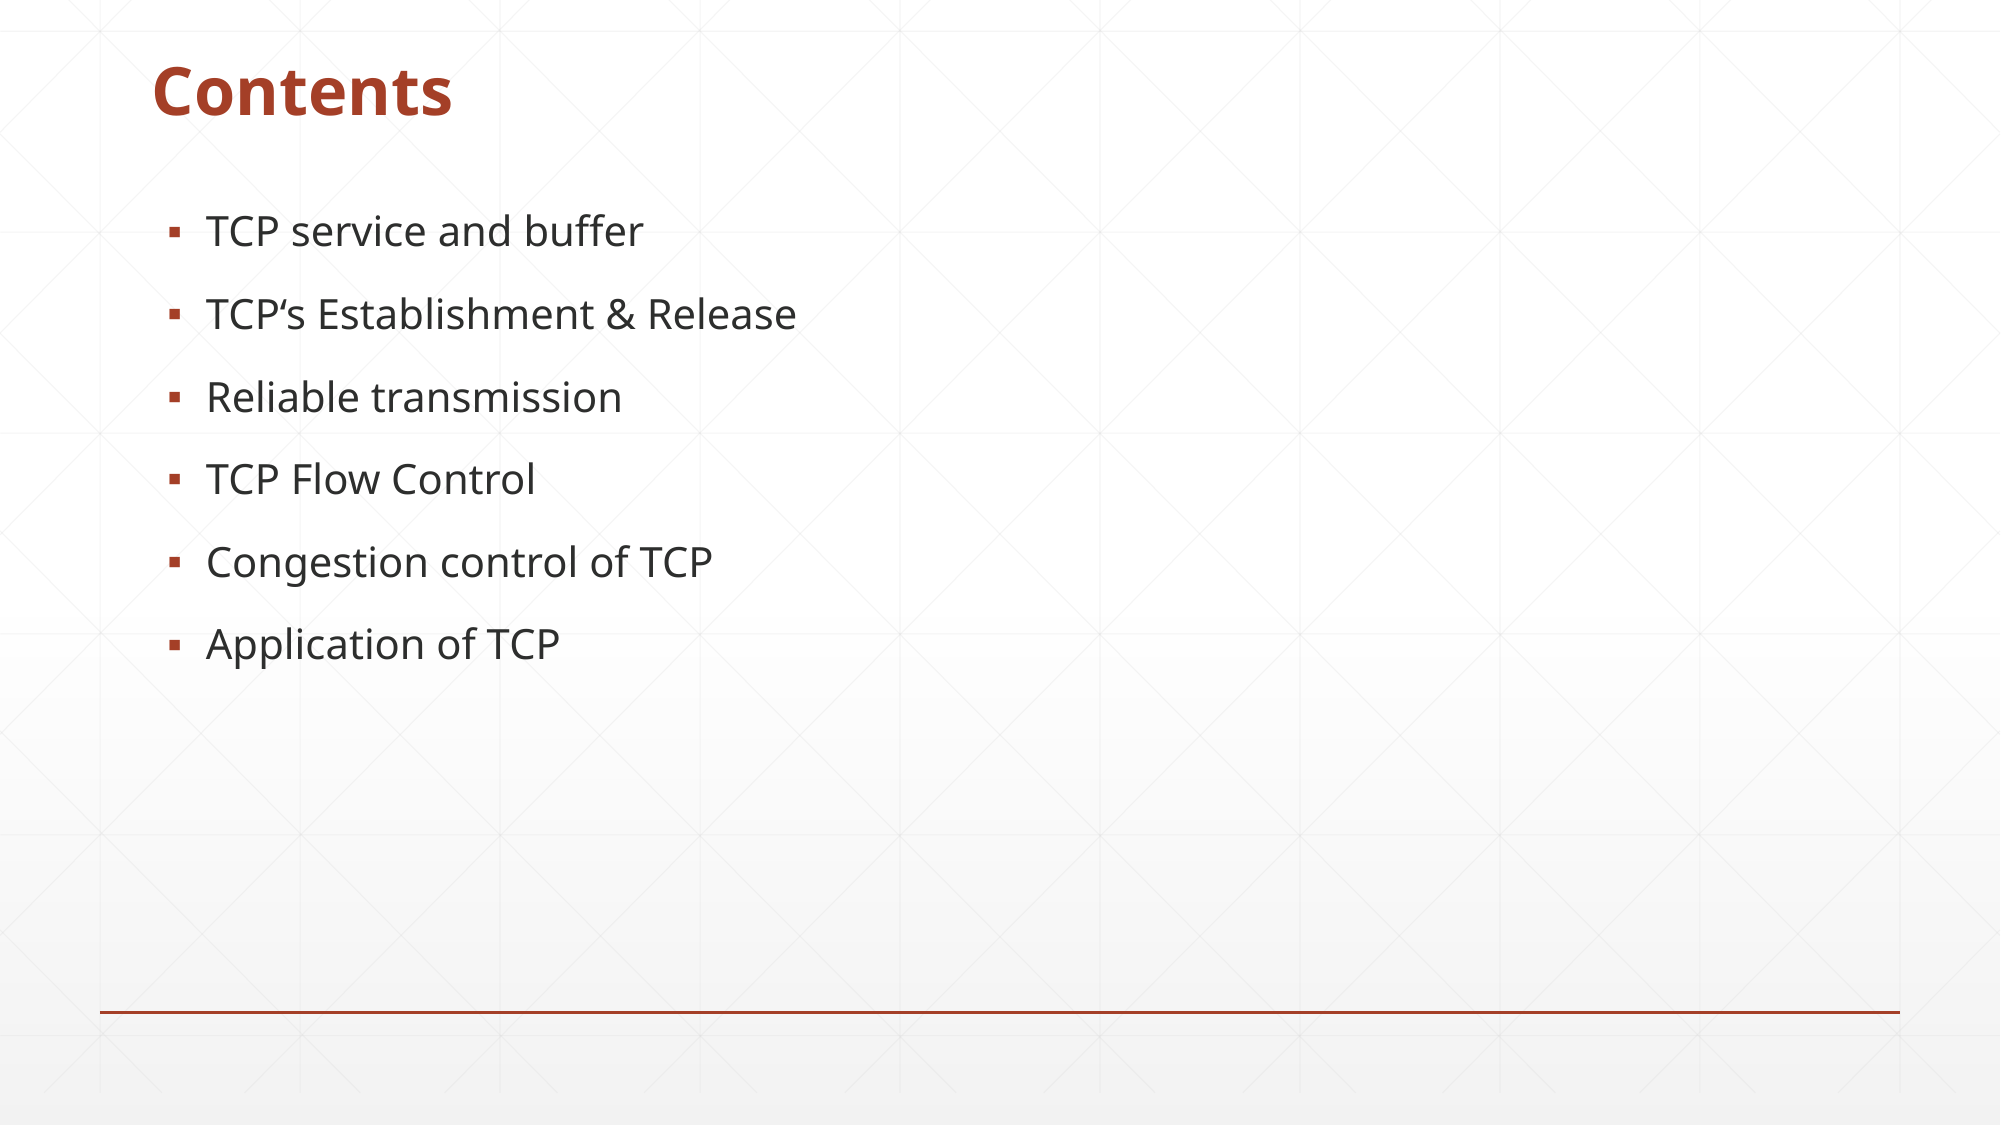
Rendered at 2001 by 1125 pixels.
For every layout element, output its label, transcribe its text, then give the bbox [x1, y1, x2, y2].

title Contents [136, 0, 1712, 138]
list TCP service and buffer TCP‘s Establishment & Release Reliable transmission TCP Flow Control Congestion control of TCP Application of TCP [152, 203, 1913, 984]
